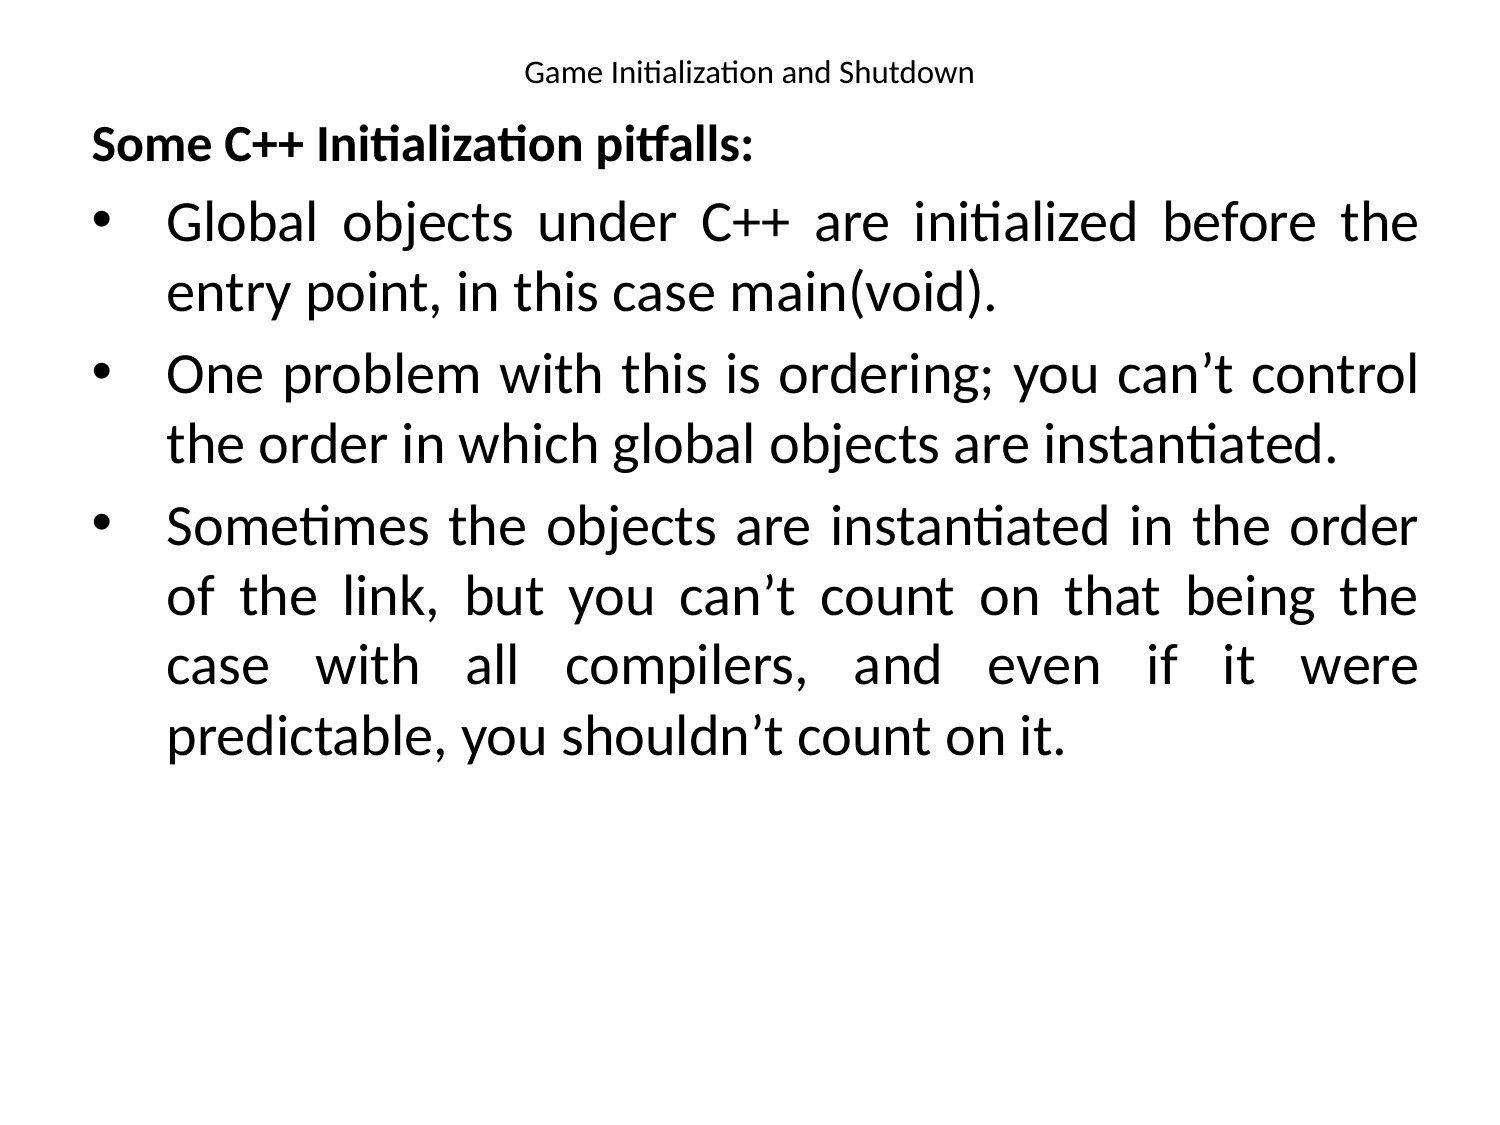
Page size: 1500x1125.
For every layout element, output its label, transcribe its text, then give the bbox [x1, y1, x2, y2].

subtitle Some C++ Initialization pitfalls: Global objects under C++ are initialized before the entry point, in this case main(void). One problem with this is ordering; you can’t control the order in which global objects are instantiated. Sometimes the objects are instantiated in the order of the link, but you can’t count on that being the case with all compilers, and even if it were predictable, you shouldn’t count on it. [76, 101, 1436, 1094]
title Game Initialization and Shutdown [112, 42, 1388, 101]
